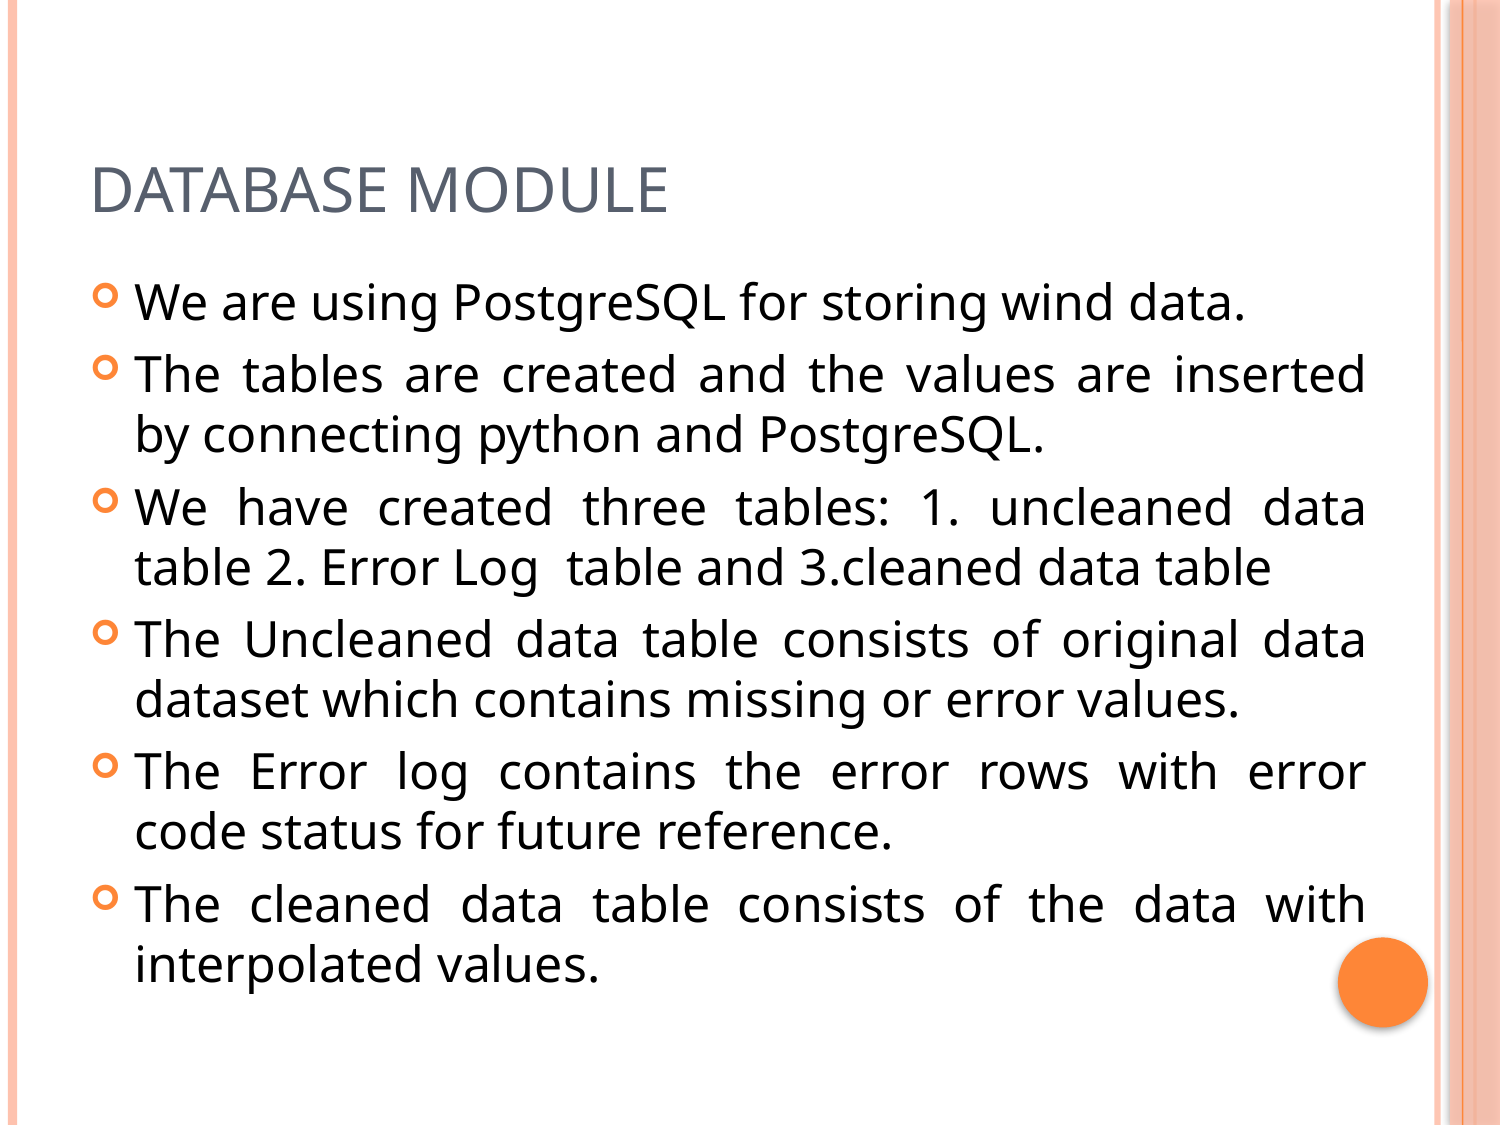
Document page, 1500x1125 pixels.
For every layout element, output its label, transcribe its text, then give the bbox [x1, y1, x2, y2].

title Database module [75, 45, 1300, 233]
list We are using PostgreSQL for storing wind data. The tables are created and the values are inserted by connecting python and PostgreSQL. We have created three tables: 1. uncleaned data table 2. Error Log table and 3.cleaned data table The Uncleaned data table consists of original data dataset which contains missing or error values. The Error log contains the error rows with error code status for future reference. The cleaned data table consists of the data with interpolated values. [75, 262, 1383, 1062]
